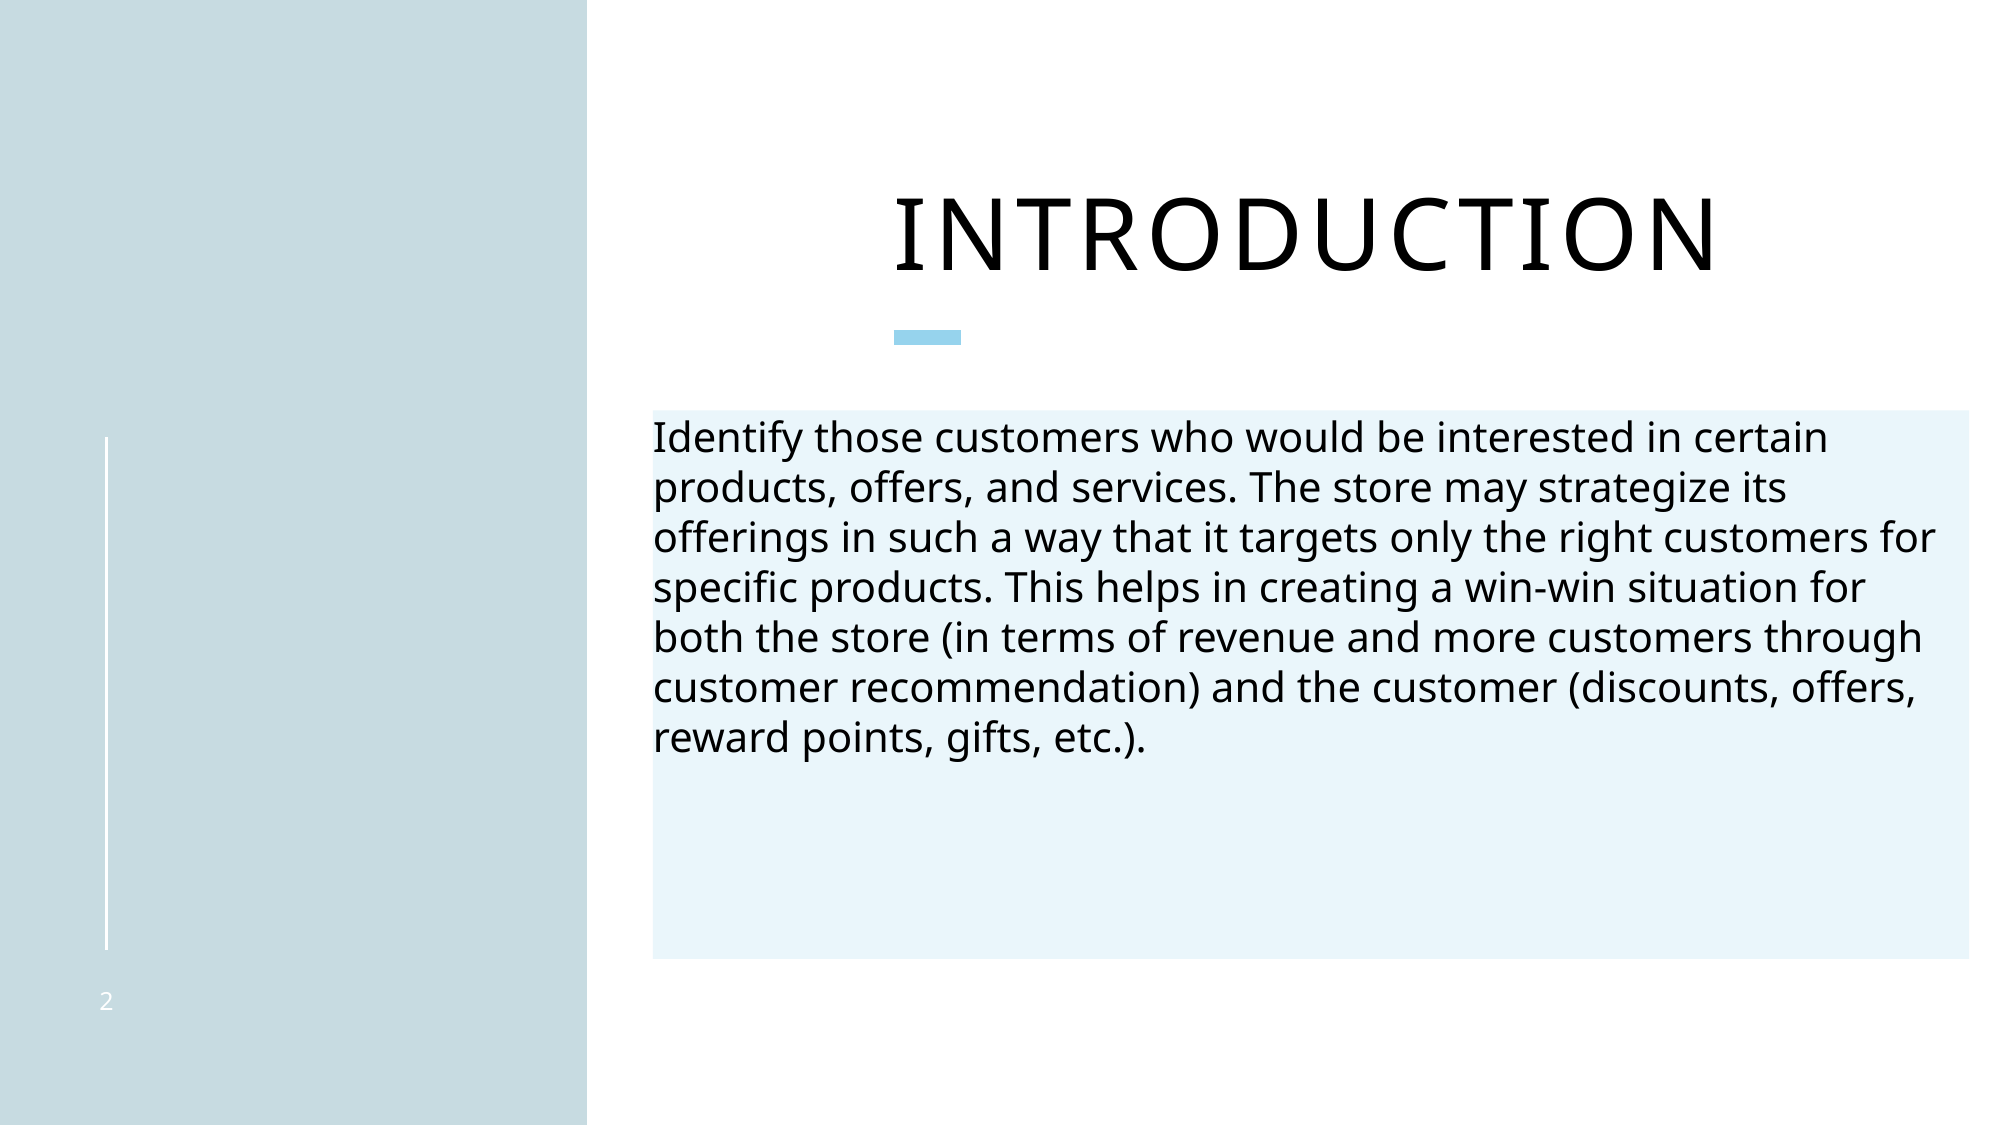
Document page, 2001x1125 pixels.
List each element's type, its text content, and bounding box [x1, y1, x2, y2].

slide_number 2 [68, 987, 144, 1018]
list Identify those customers who would be interested in certain products, offers, and services. The store may strategize its offerings in such a way that it targets only the right customers for specific products. This helps in creating a win-win situation for both the store (in terms of revenue and more customers through customer recommendation) and the customer (discounts, offers, reward points, gifts, etc.). [652, 410, 1970, 959]
title Introduction [893, 184, 1839, 275]
